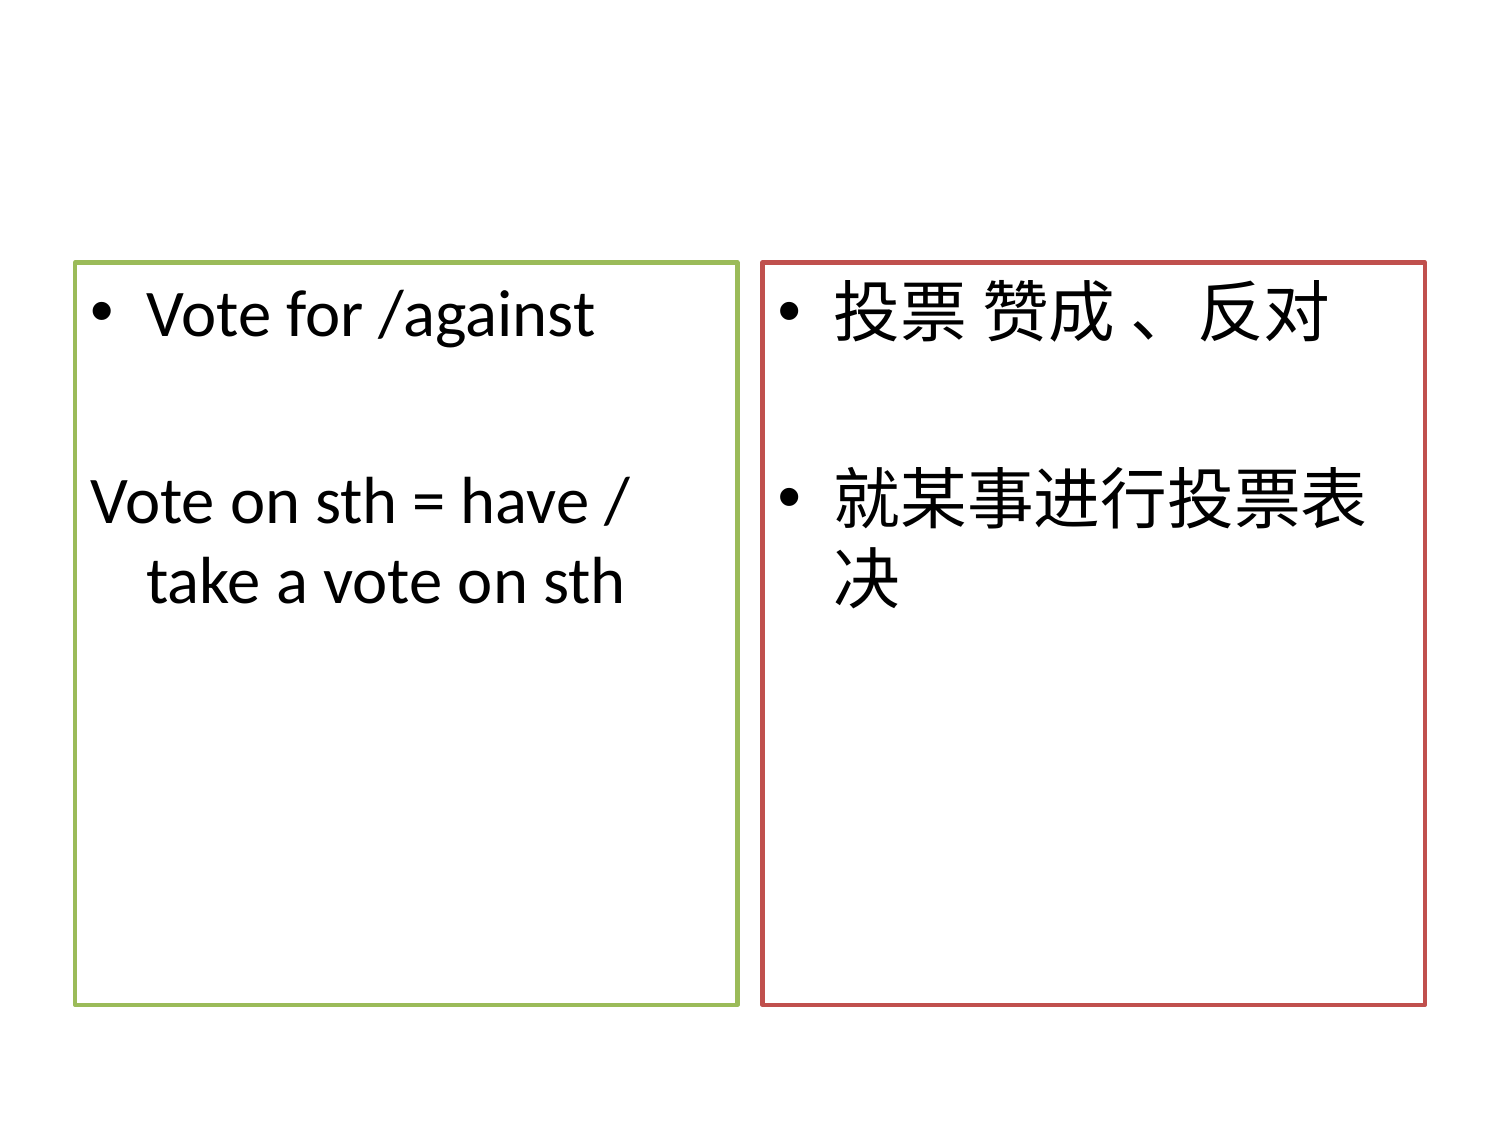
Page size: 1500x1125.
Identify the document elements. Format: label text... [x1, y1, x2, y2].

list 投票 赞成 、反对 就某事进行投票表决 [760, 260, 1427, 1007]
list Vote for /against Vote on sth = have / take a vote on sth [73, 260, 740, 1007]
